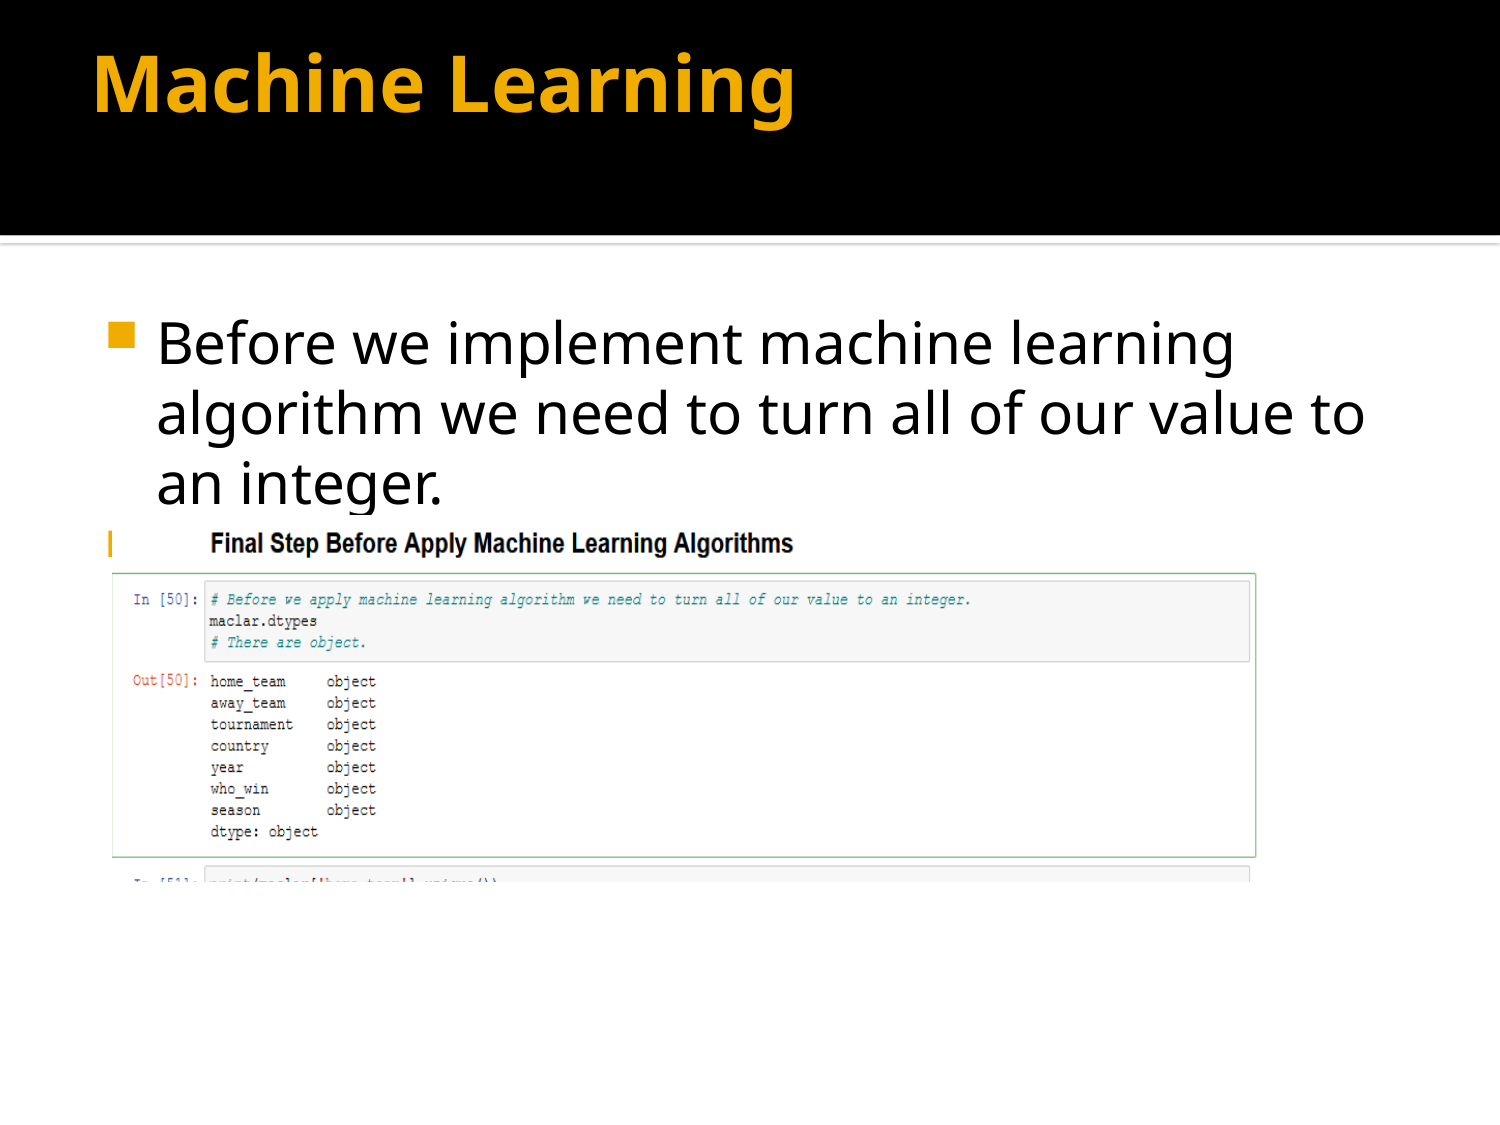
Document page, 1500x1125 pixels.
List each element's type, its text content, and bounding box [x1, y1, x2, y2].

picture [112, 515, 1270, 882]
list Before we implement machine learning algorithm we need to turn all of our value to an integer. Objects : [75, 291, 1425, 1050]
title Machine Learning [75, 25, 1425, 231]
